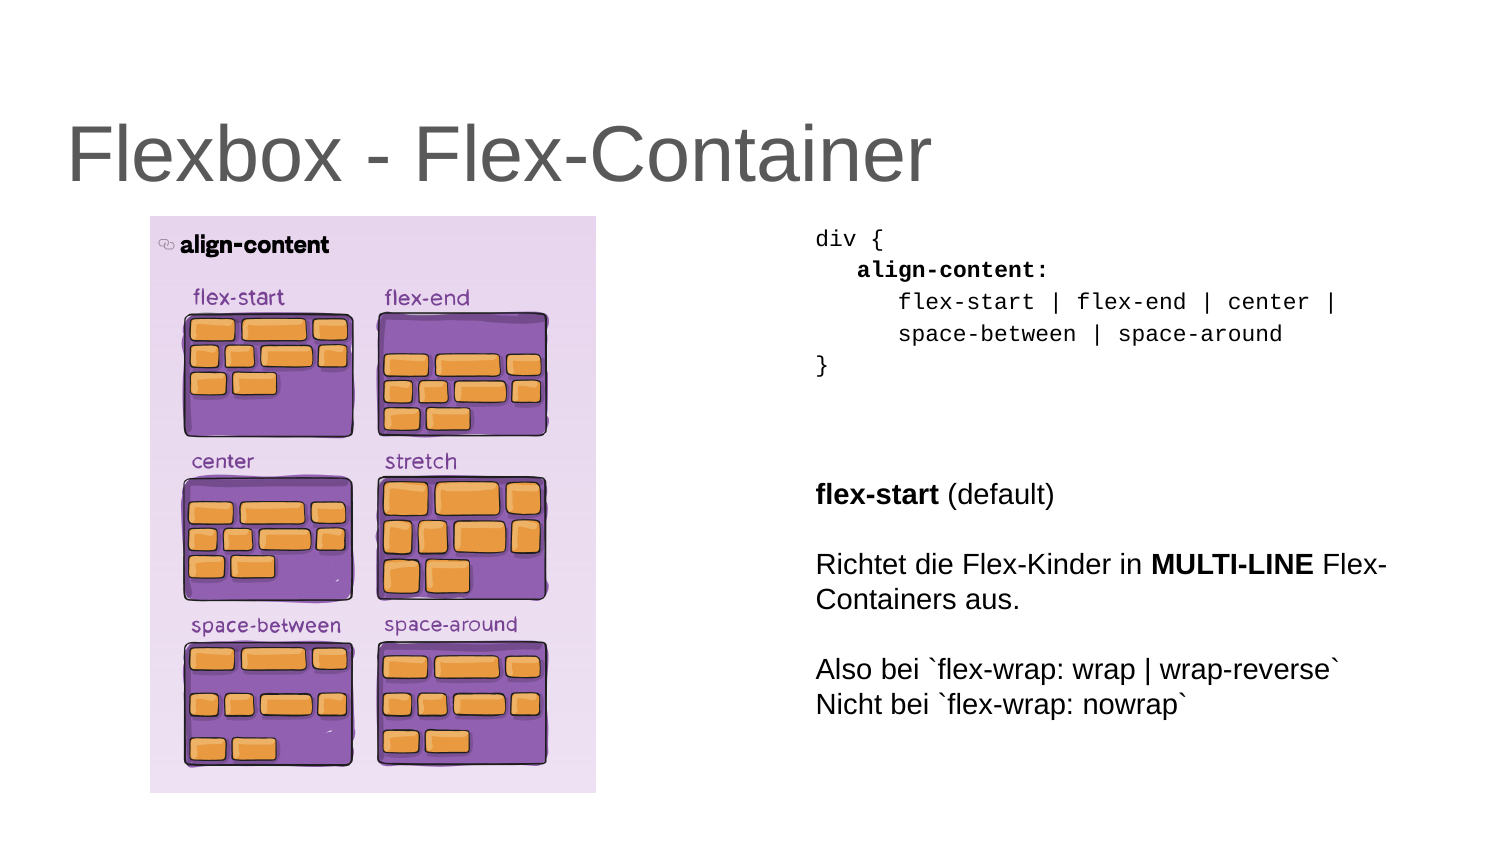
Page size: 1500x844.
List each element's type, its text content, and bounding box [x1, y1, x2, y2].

text_box flex-start (default) Richtet die Flex-Kinder in MULTI-LINE Flex-Containers aus. Also bei `flex-wrap: wrap | wrap-reverse` Nicht bei `flex-wrap: nowrap` [800, 460, 1473, 770]
title Flexbox - Flex-Container [51, 72, 1449, 167]
text_box div { align-content: flex-start | flex-end | center | space-between | space-around } [800, 204, 1500, 393]
picture [149, 216, 596, 793]
